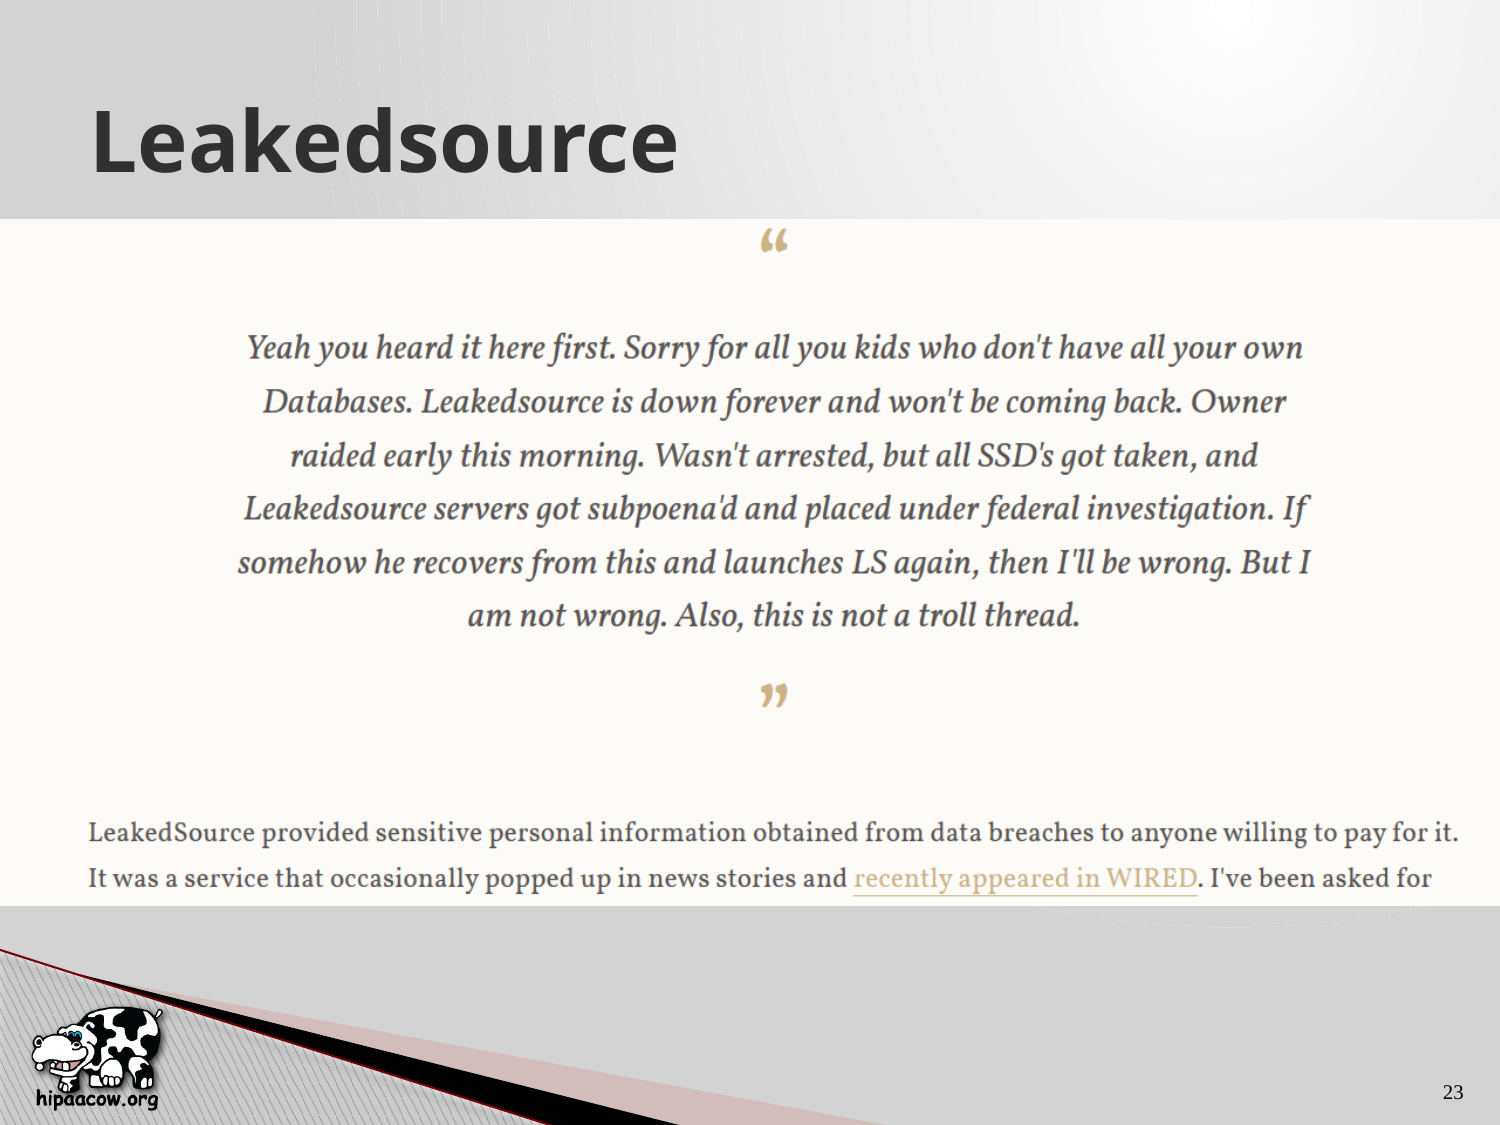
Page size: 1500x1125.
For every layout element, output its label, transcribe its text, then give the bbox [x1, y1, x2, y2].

picture [0, 218, 1500, 906]
title Leakedsource [75, 45, 1425, 218]
slide_number 23 [1418, 1051, 1479, 1112]
picture [24, 999, 175, 1111]
